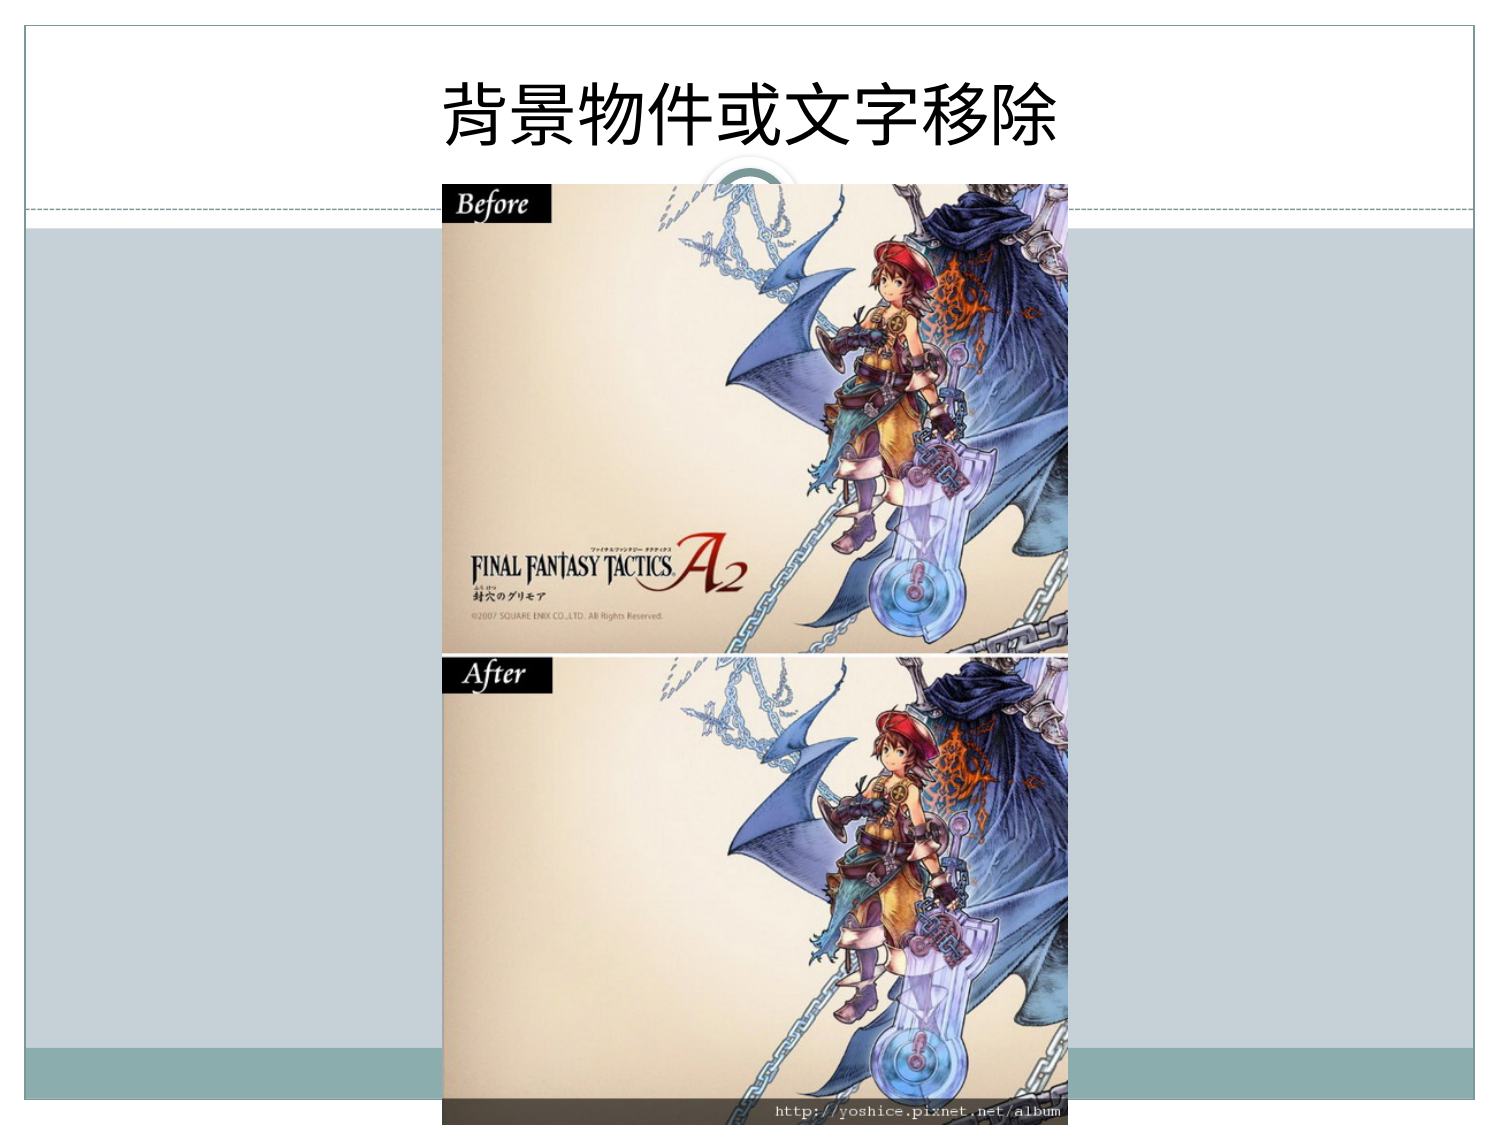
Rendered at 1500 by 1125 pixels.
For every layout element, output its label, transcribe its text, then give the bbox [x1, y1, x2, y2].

title 背景物件或文字移除 [49, 37, 1450, 162]
picture [442, 184, 1068, 1125]
